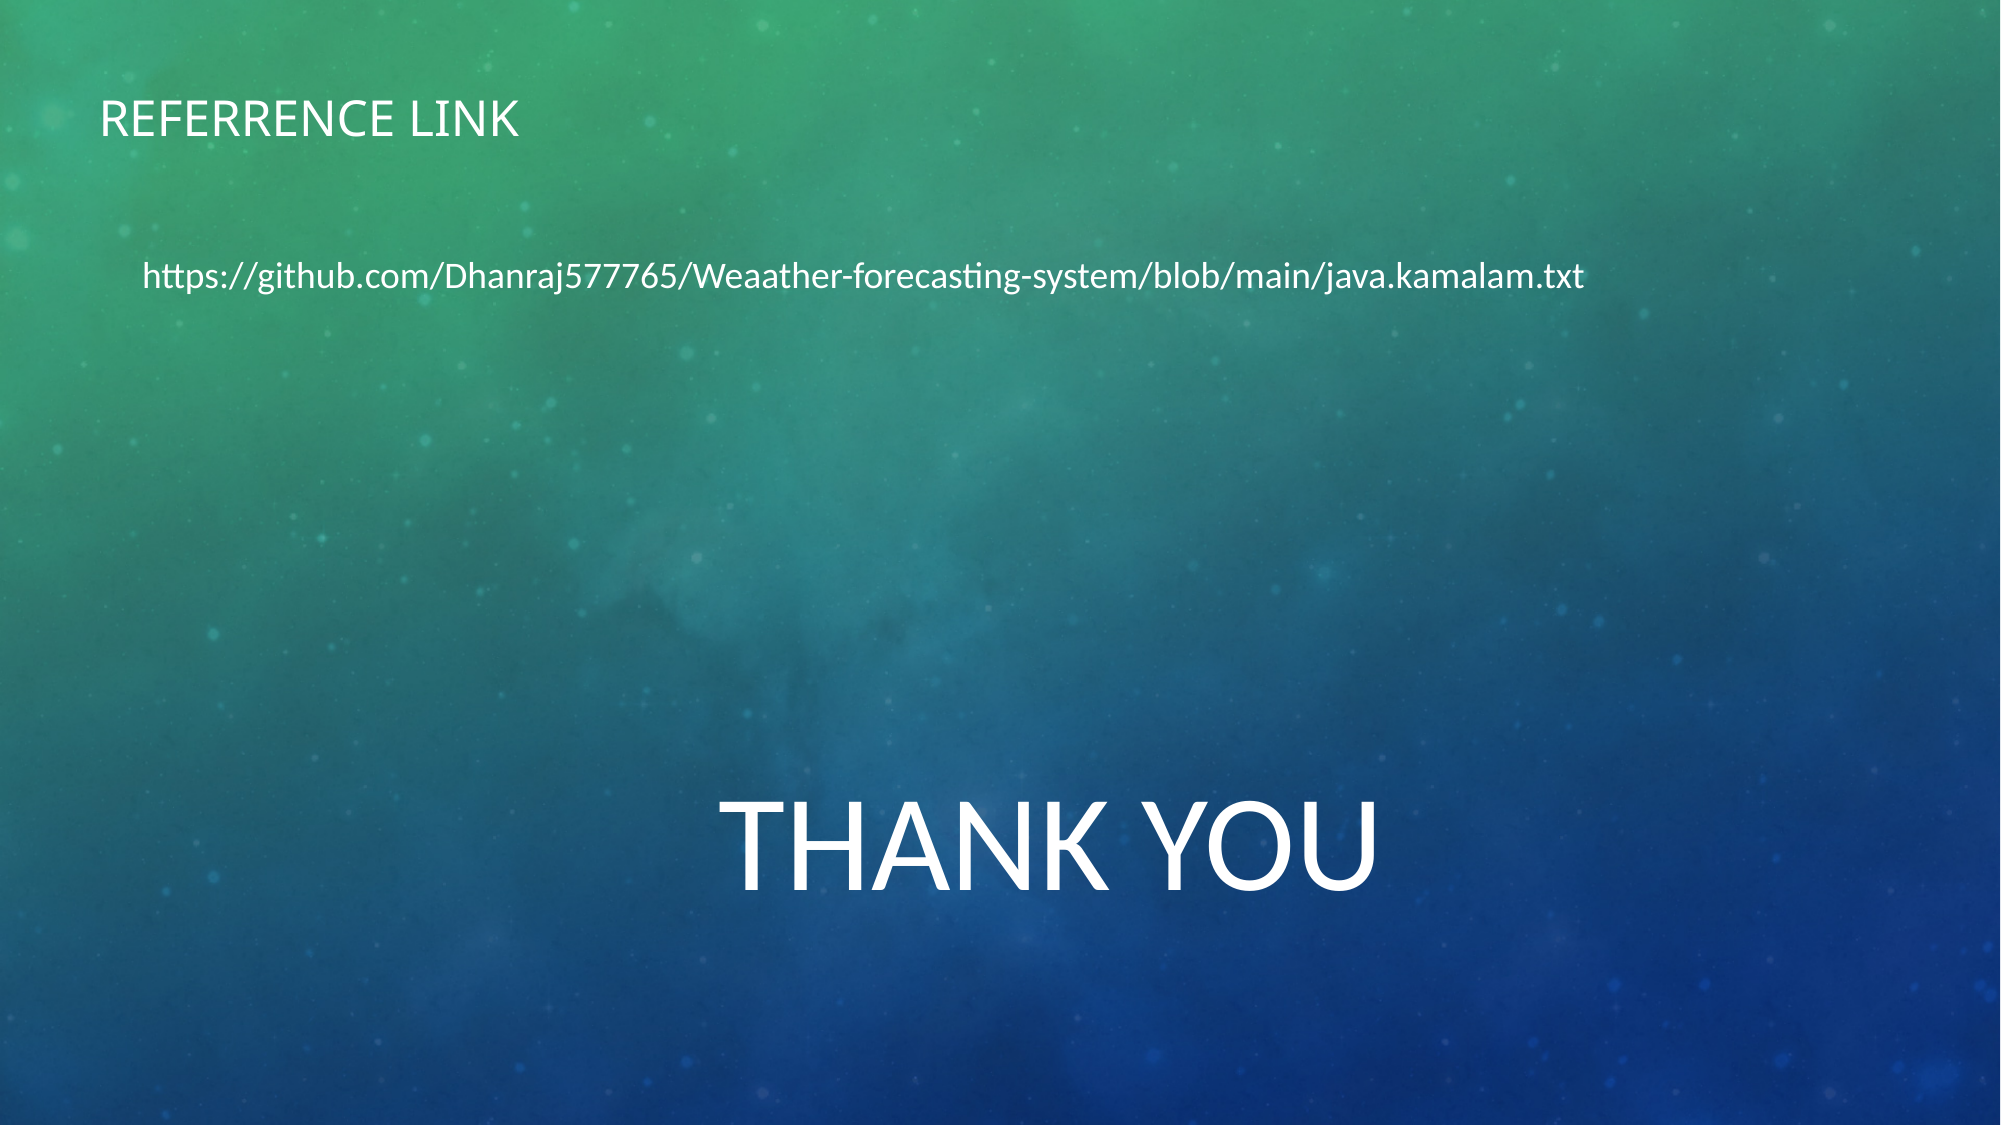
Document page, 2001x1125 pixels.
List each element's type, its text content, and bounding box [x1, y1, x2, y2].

title REFERRENCE link [83, 79, 1046, 154]
picture [0, 0, 2001, 1125]
text_box https://github.com/Dhanraj577765/Weaather-forecasting-system/blob/main/java.kamalam.txt [127, 243, 1792, 304]
text_box THANK YOU [704, 745, 1526, 925]
